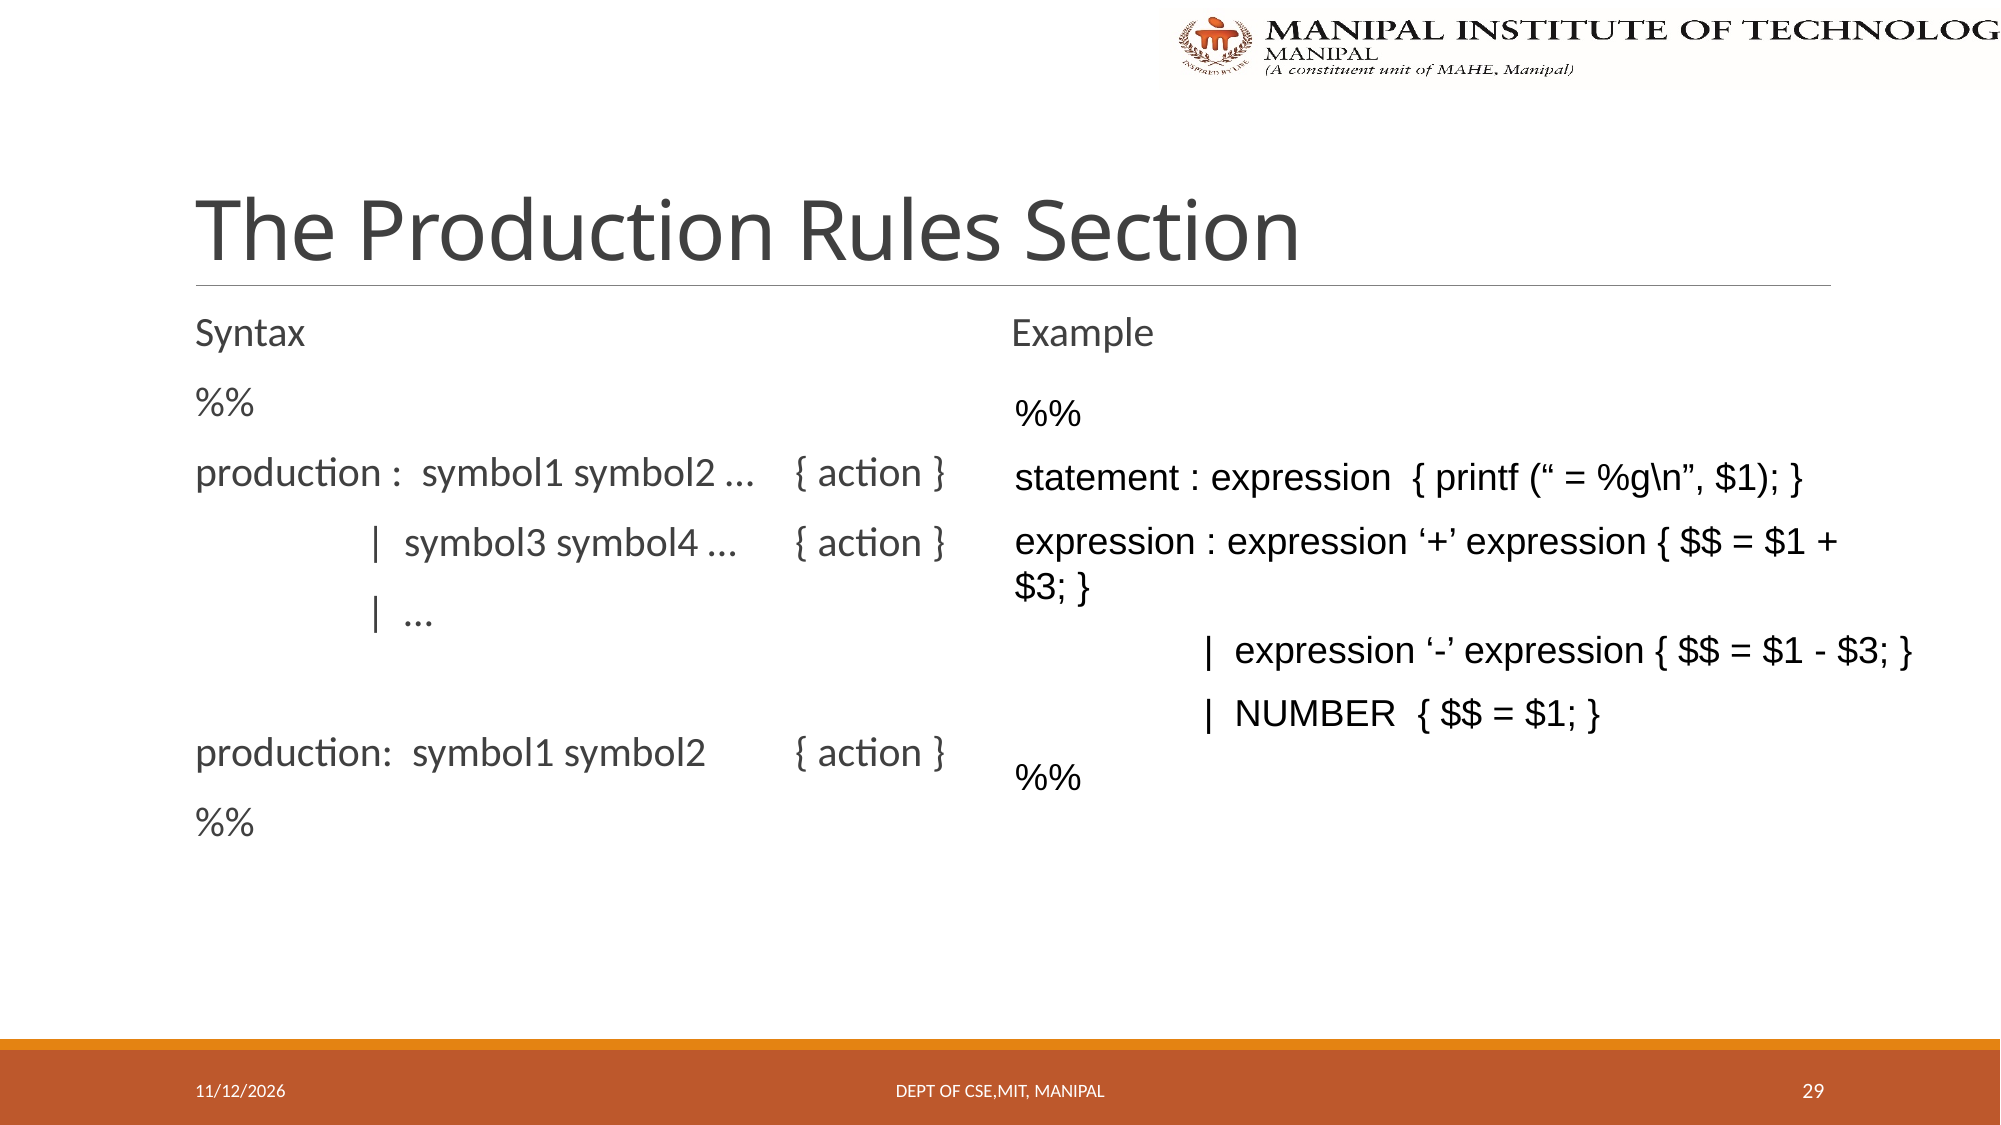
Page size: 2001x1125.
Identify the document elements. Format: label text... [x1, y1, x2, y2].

title The Production Rules Section [180, 47, 1830, 285]
picture [1159, 8, 2001, 90]
slide_number 29 [1624, 1059, 1840, 1120]
list Syntax Example %% production : symbol1 symbol2 … { action } | symbol3 symbol4 … { action } | … production: symbol1 symbol2 { action } %% [180, 302, 1830, 963]
text_box %% statement : expression { printf (“ = %g\n”, $1); } expression : expression ‘+’ expression { $$ = $1 + $3; } | expression ‘-’ expression { $$ = $1 - $3; } | NUMBER { $$ = $1; } %% [1000, 381, 1928, 806]
footer Dept Of CSE,MIT, Manipal [604, 1059, 1396, 1120]
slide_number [180, 1059, 586, 1120]
